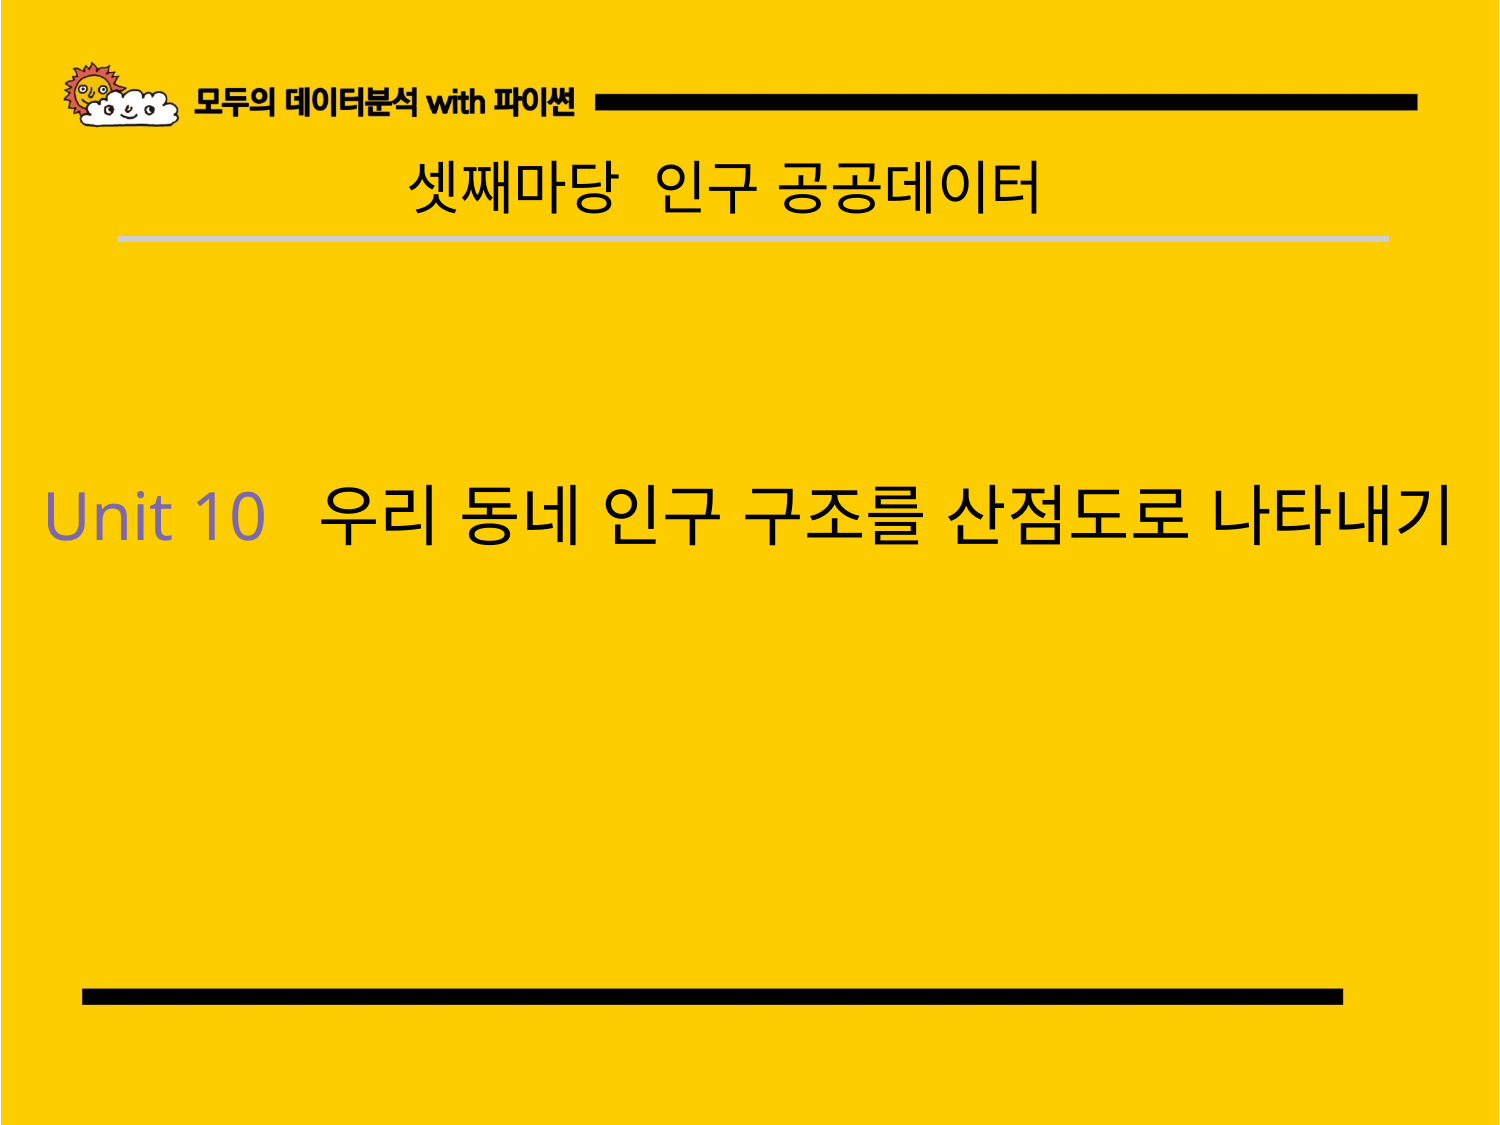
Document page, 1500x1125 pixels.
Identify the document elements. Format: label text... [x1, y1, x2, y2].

text_box Unit 10 우리 동네 인구 구조를 산점도로 나타내기 [0, 414, 1500, 561]
picture [1, 561, 1499, 1125]
text_box 셋째마당 인구 공공데이터 [0, 98, 1476, 229]
picture [1, 0, 1499, 414]
